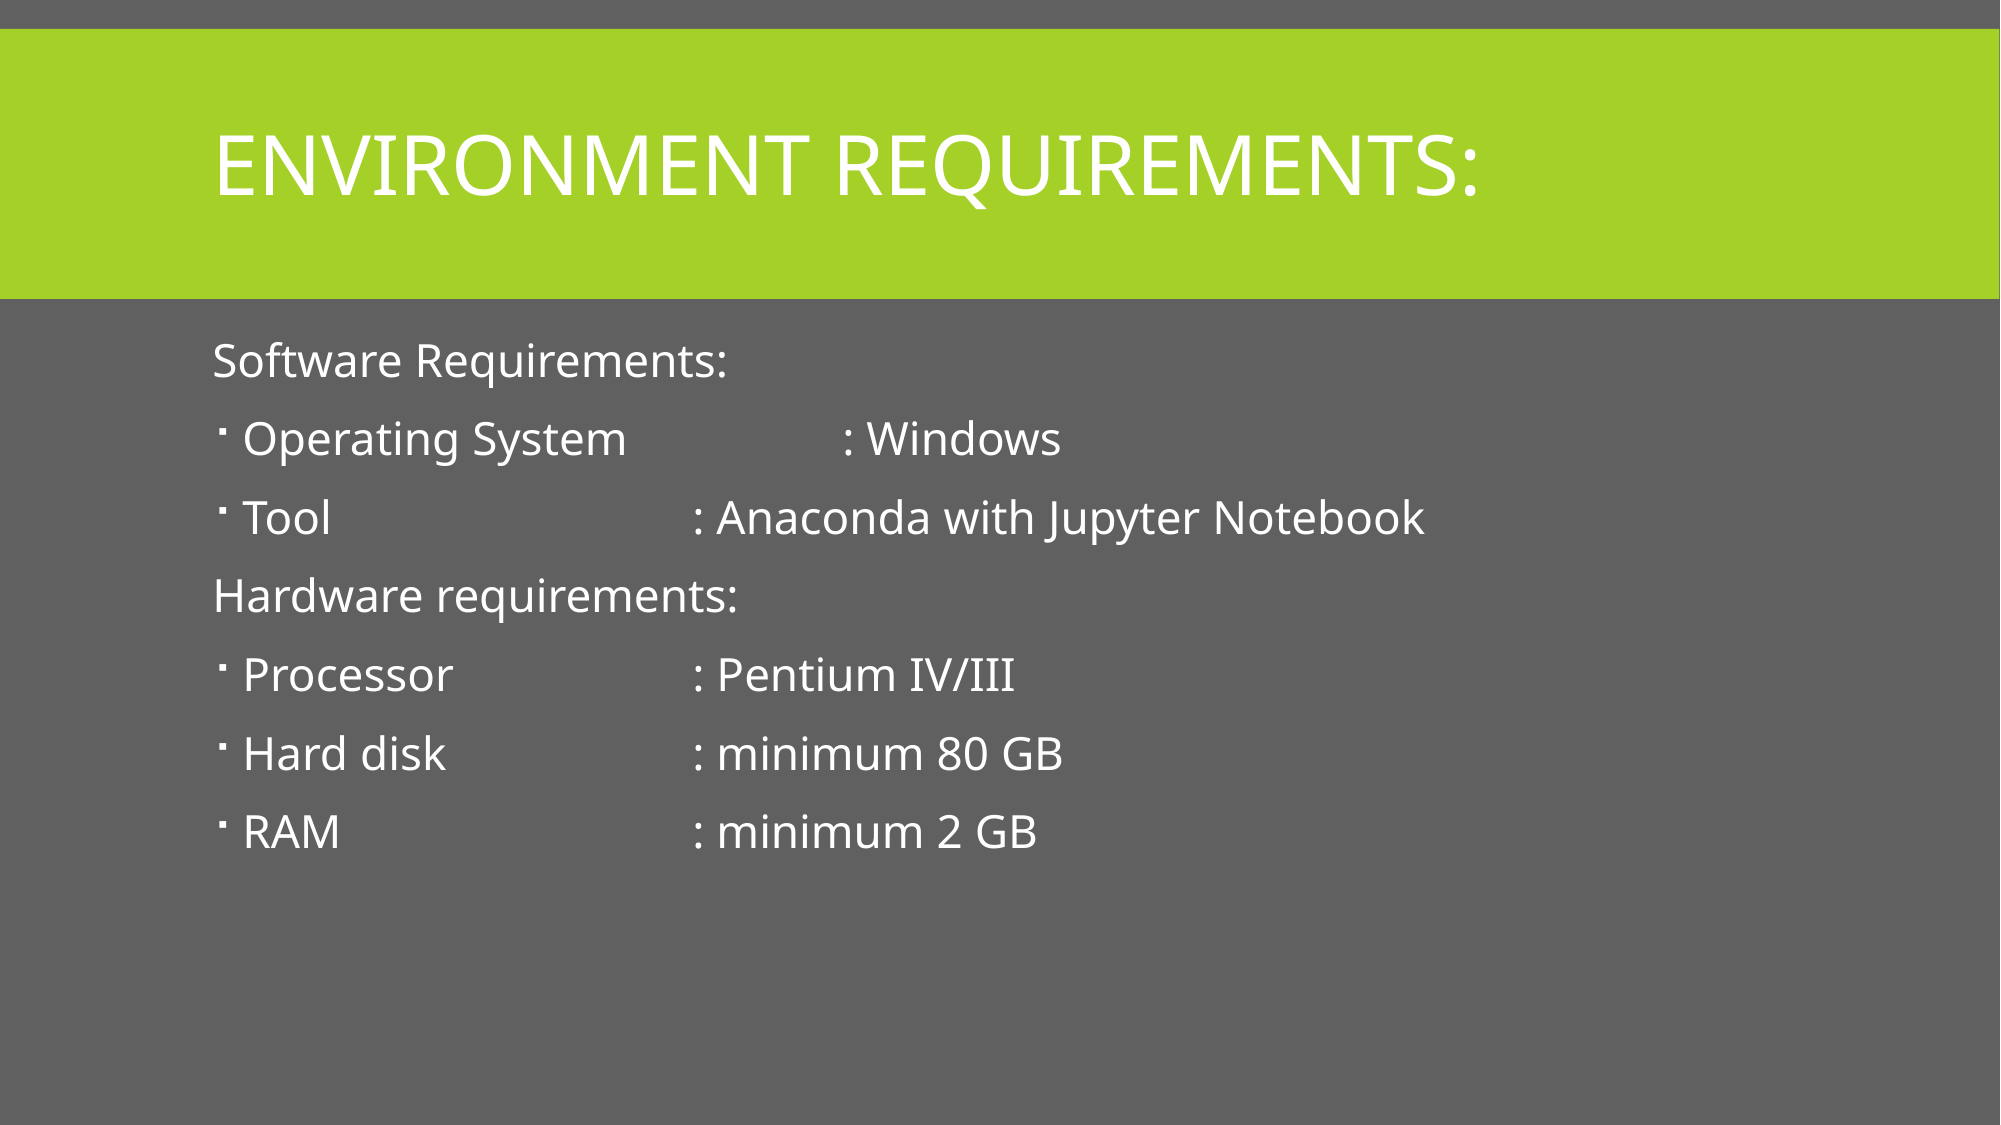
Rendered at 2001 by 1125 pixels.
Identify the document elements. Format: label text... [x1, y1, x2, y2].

list Software Requirements: Operating System : Windows Tool : Anaconda with Jupyter Notebook Hardware requirements: Processor : Pentium IV/III Hard disk : minimum 80 GB RAM : minimum 2 GB [197, 329, 1803, 1020]
title ENVIRONMENT REQUIREMENTS: [197, 46, 1803, 295]
